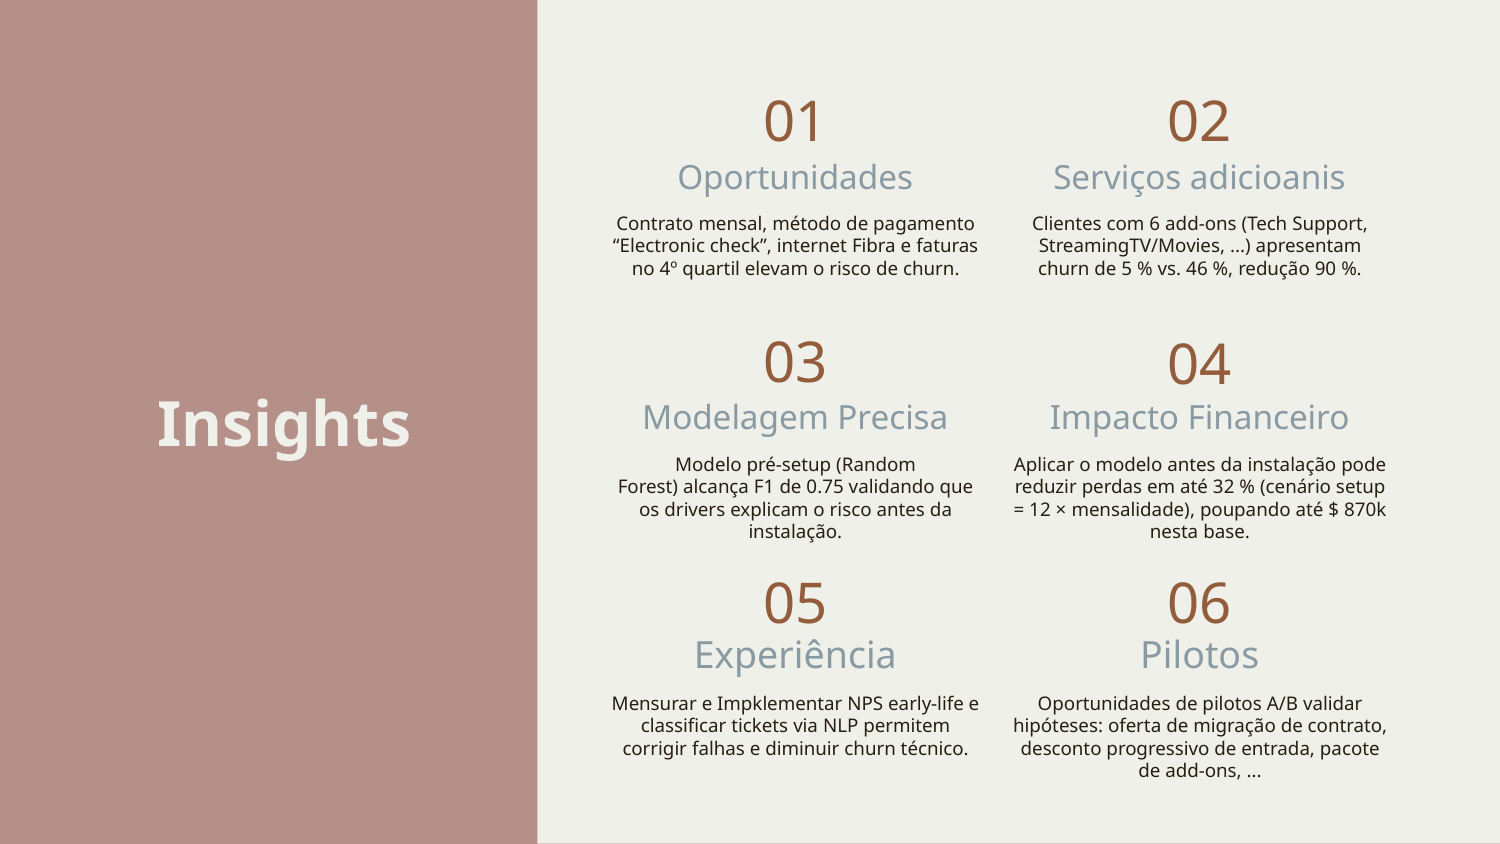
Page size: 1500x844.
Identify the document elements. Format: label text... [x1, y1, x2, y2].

subtitle Pilotos [997, 634, 1402, 677]
title Insights [98, 329, 470, 515]
subtitle Clientes com 6 add-ons (Tech Support, StreamingTV/Movies, ...) apresentam churn de 5 % vs. 46 %, redução 90 %. [997, 197, 1403, 276]
subtitle Experiência [592, 634, 997, 677]
subtitle Oportunidades de pilotos A/B validar hipóteses: oferta de migração de contrato, desconto progressivo de entrada, pacote de add-ons, ... [997, 677, 1402, 756]
subtitle Oportunidades [593, 154, 997, 197]
subtitle Modelo pré-setup (Random Forest) alcança F1 de 0.75 validando que os drivers explicam o risco antes da instalação. [593, 437, 997, 517]
title 06 [1095, 566, 1305, 634]
title 01 [690, 84, 900, 153]
title 05 [690, 566, 900, 634]
subtitle Serviços adicioanis [997, 154, 1403, 197]
title 02 [1095, 84, 1305, 153]
title 03 [690, 325, 900, 394]
title 04 [1095, 327, 1305, 395]
subtitle Impacto Financeiro [997, 395, 1402, 436]
subtitle Modelagem Precisa [593, 395, 997, 436]
subtitle Contrato mensal, método de pagamento “Electronic check”, internet Fibra e faturas no 4º quartil elevam o risco de churn. [593, 197, 997, 276]
subtitle Mensurar e Impklementar NPS early-life e classificar tickets via NLP permitem corrigir falhas e diminuir churn técnico. [592, 677, 997, 756]
subtitle Aplicar o modelo antes da instalação pode reduzir perdas em até 32 % (cenário setup = 12 × mensalidade), poupando até $ 870k nesta base. [997, 437, 1402, 517]
